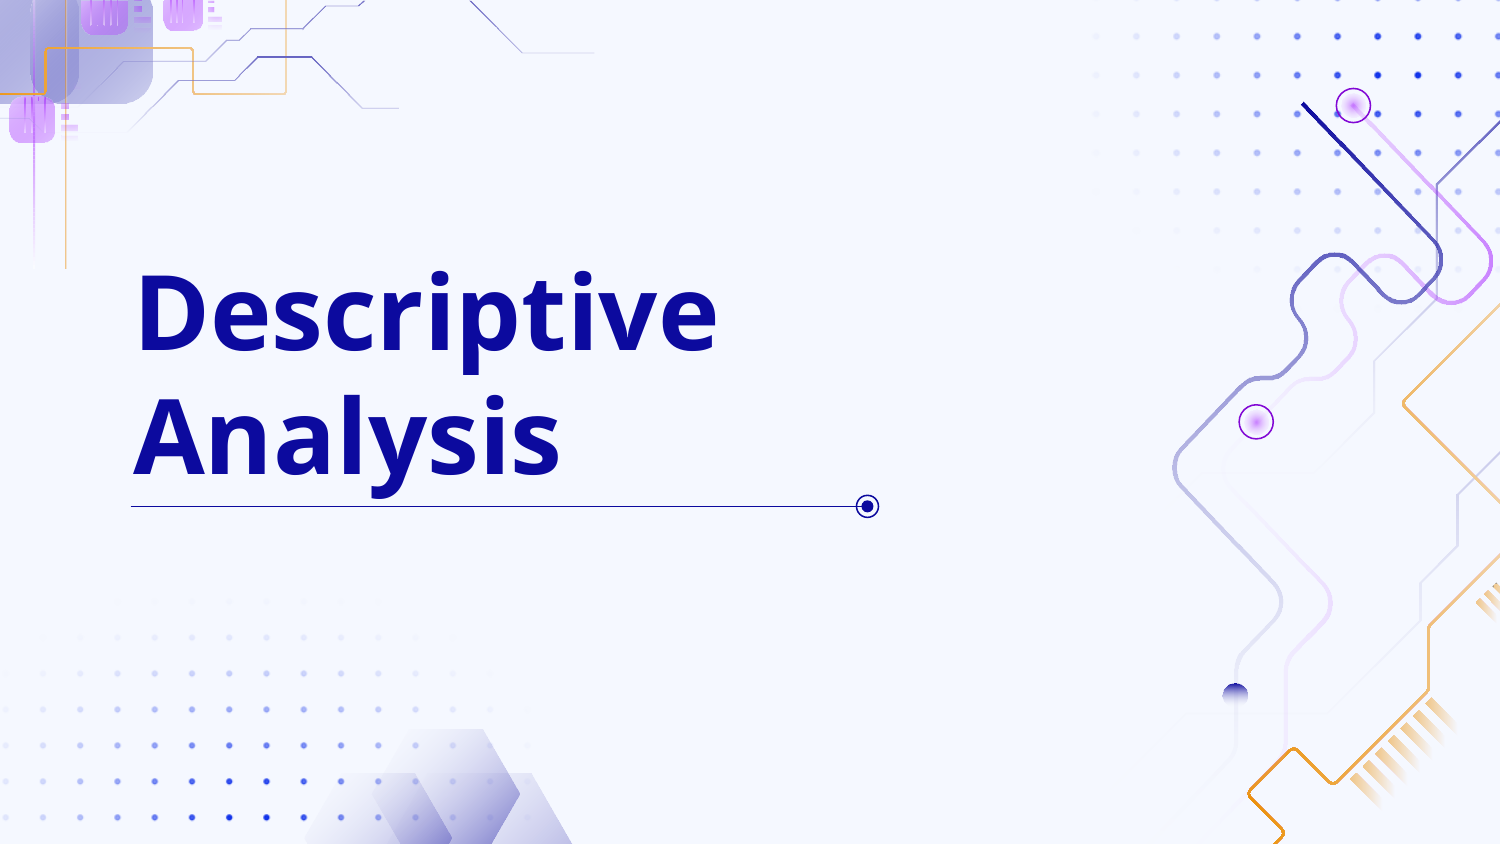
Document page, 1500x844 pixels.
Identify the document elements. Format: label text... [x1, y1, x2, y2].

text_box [1063, 0, 1500, 844]
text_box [130, 495, 879, 518]
title Descriptive Analysis [118, 301, 1037, 440]
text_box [0, 549, 583, 844]
